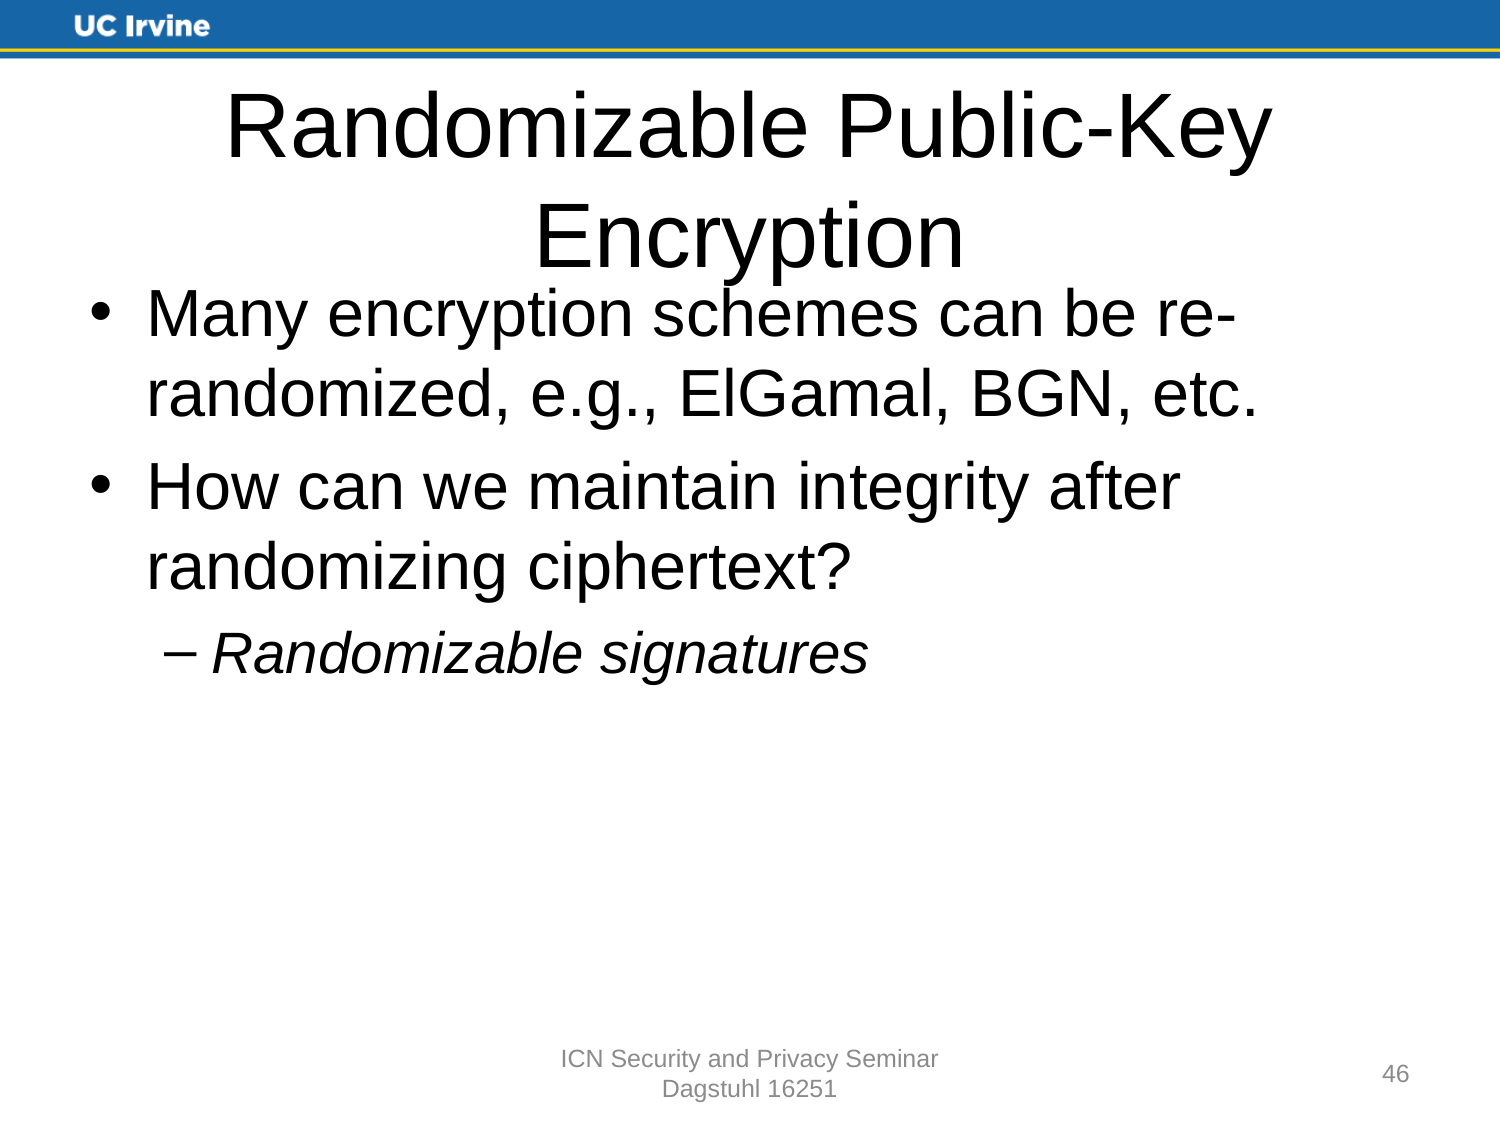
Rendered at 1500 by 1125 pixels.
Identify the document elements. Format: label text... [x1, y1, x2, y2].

footer ICN Security and Privacy Seminar Dagstuhl 16251 [512, 1042, 988, 1103]
slide_number 46 [1074, 1042, 1425, 1103]
list Many encryption schemes can be re-randomized, e.g., ElGamal, BGN, etc. How can we maintain integrity after randomizing ciphertext? Randomizable signatures [75, 262, 1425, 1005]
title Randomizable Public-Key Encryption [75, 58, 1425, 247]
